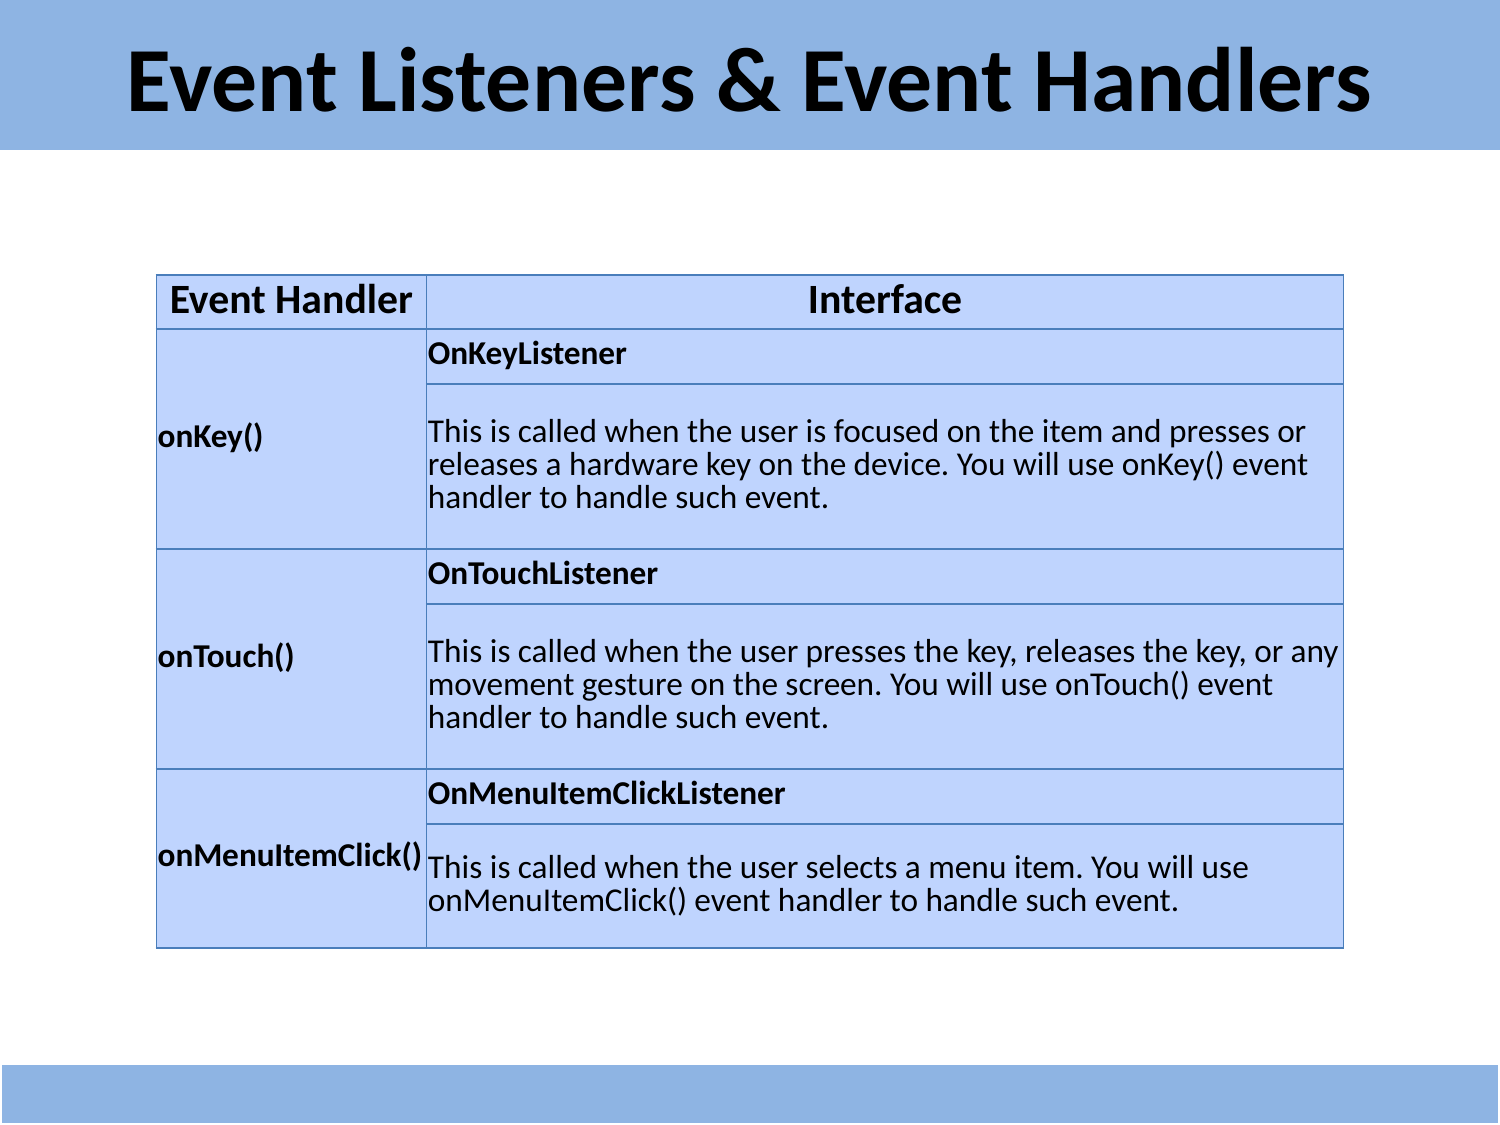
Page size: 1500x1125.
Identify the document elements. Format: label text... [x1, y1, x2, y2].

table_cell This is called when the user selects a menu item. You will use onMenuItemClick() event handler to handle such event. [427, 825, 1343, 947]
table_cell This is called when the user presses the key, releases the key, or any movement gesture on the screen. You will use onTouch() event handler to handle such event. [427, 605, 1343, 768]
table_cell OnKeyListener [427, 330, 1343, 383]
table_cell onKey() [157, 330, 426, 548]
table_cell onMenuItemClick() [157, 770, 426, 947]
text_box [0, 1060, 1500, 1125]
table_header Event Handler [157, 276, 426, 328]
title Event Listeners & Event Handlers [0, 0, 1500, 150]
table_header Interface [427, 276, 1343, 328]
table_cell OnTouchListener [427, 550, 1343, 603]
table_cell onTouch() [157, 550, 426, 768]
table_cell This is called when the user is focused on the item and presses or releases a hardware key on the device. You will use onKey() event handler to handle such event. [427, 385, 1343, 548]
table_cell OnMenuItemClickListener [427, 770, 1343, 823]
